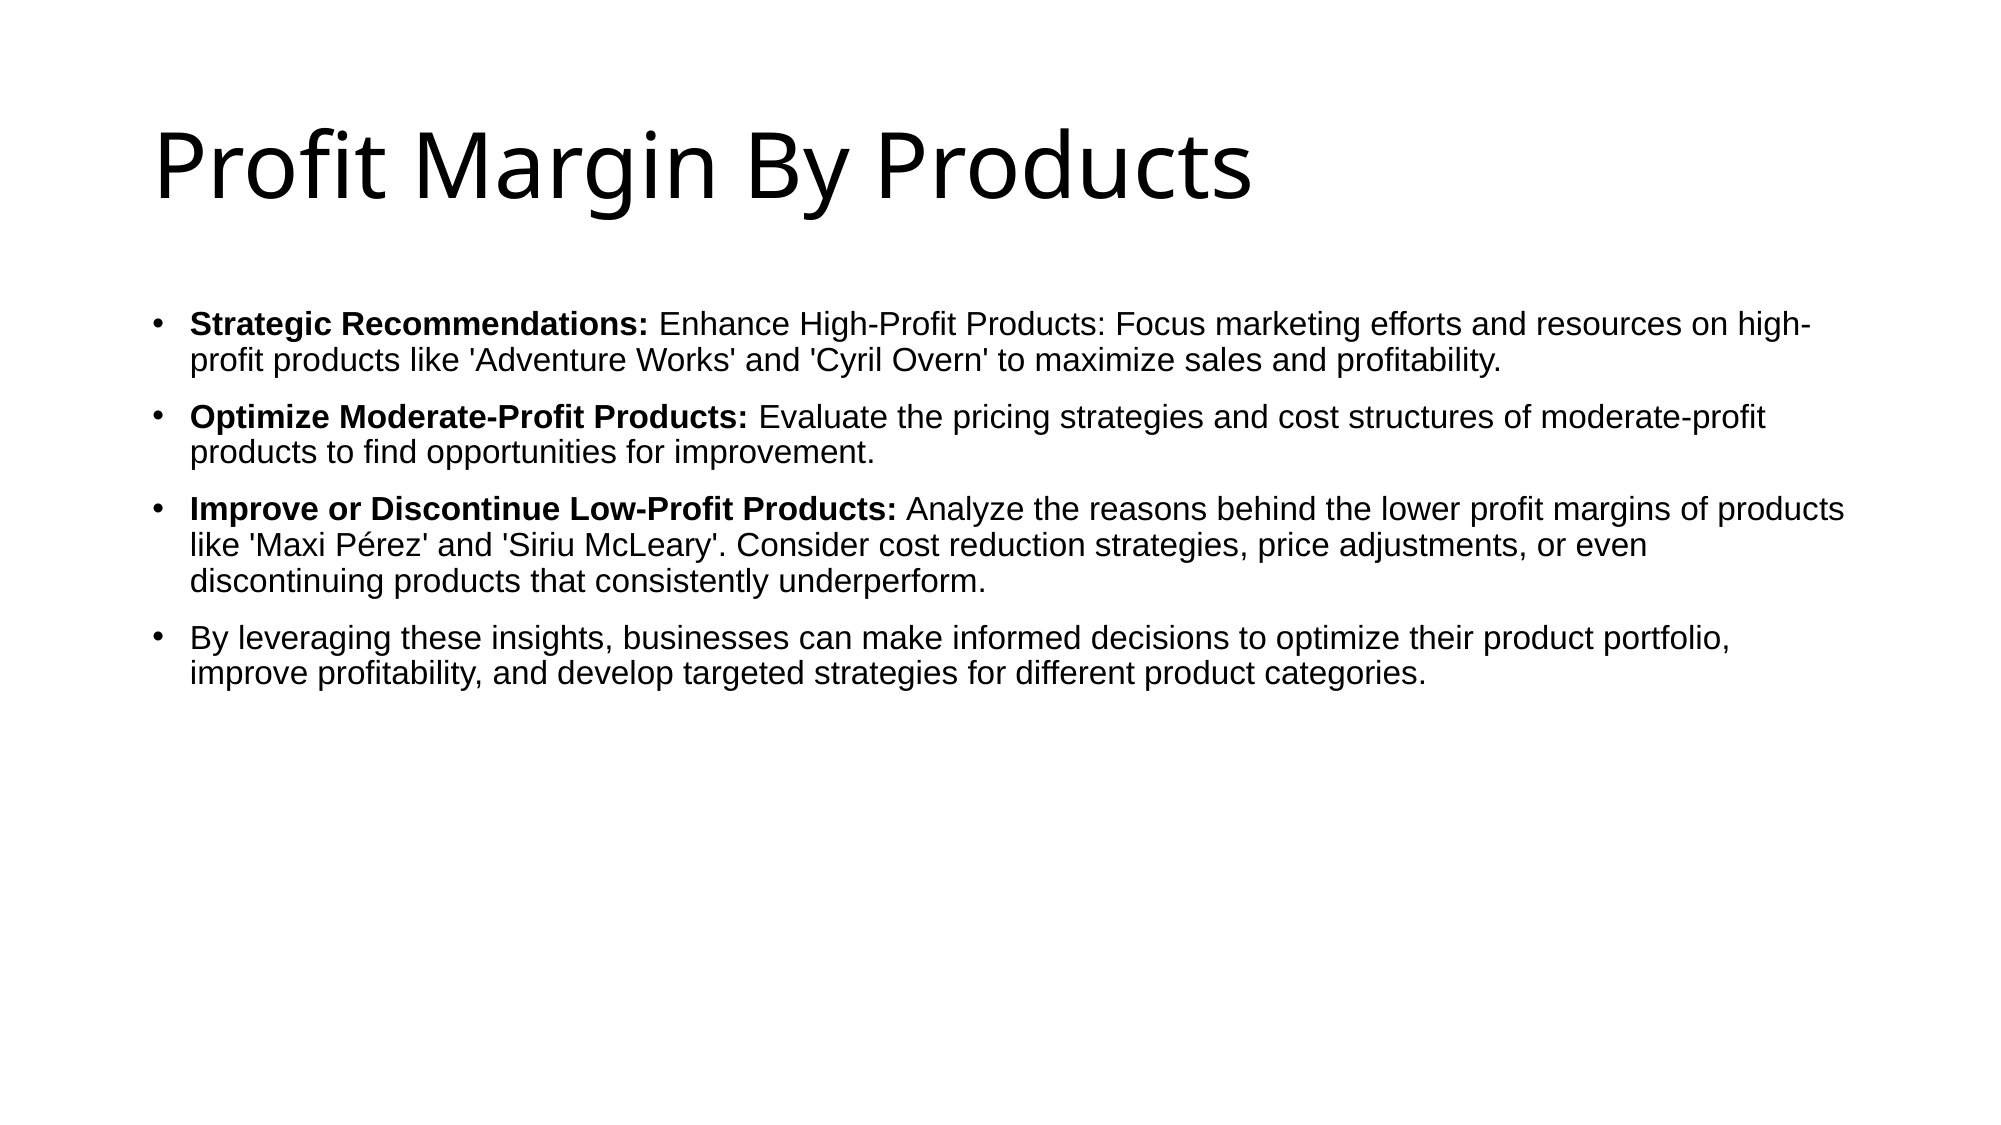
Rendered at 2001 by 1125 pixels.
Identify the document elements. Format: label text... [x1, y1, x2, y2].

title Profit Margin By Products [137, 59, 891, 278]
list Strategic Recommendations: Enhance High-Profit Products: Focus marketing efforts and resources on high-profit products like 'Adventure Works' and 'Cyril Overn' to maximize sales and profitability. Optimize Moderate-Profit Products: Evaluate the pricing strategies and cost structures of moderate-profit products to find opportunities for improvement. Improve or Discontinue Low-Profit Products: Analyze the reasons behind the lower profit margins of products like 'Maxi Pérez' and 'Siriu McLeary'. Consider cost reduction strategies, price adjustments, or even discontinuing products that consistently underperform. By leveraging these insights, businesses can make informed decisions to optimize their product portfolio, improve profitability, and develop targeted strategies for different product categories. [1002, 299, 1863, 1014]
picture [891, 0, 1002, 1125]
title Profit Margin By Products [1002, 59, 1863, 278]
list Strategic Recommendations: Enhance High-Profit Products: Focus marketing efforts and resources on high-profit products like 'Adventure Works' and 'Cyril Overn' to maximize sales and profitability. Optimize Moderate-Profit Products: Evaluate the pricing strategies and cost structures of moderate-profit products to find opportunities for improvement. Improve or Discontinue Low-Profit Products: Analyze the reasons behind the lower profit margins of products like 'Maxi Pérez' and 'Siriu McLeary'. Consider cost reduction strategies, price adjustments, or even discontinuing products that consistently underperform. By leveraging these insights, businesses can make informed decisions to optimize their product portfolio, improve profitability, and develop targeted strategies for different product categories. [137, 299, 891, 1014]
